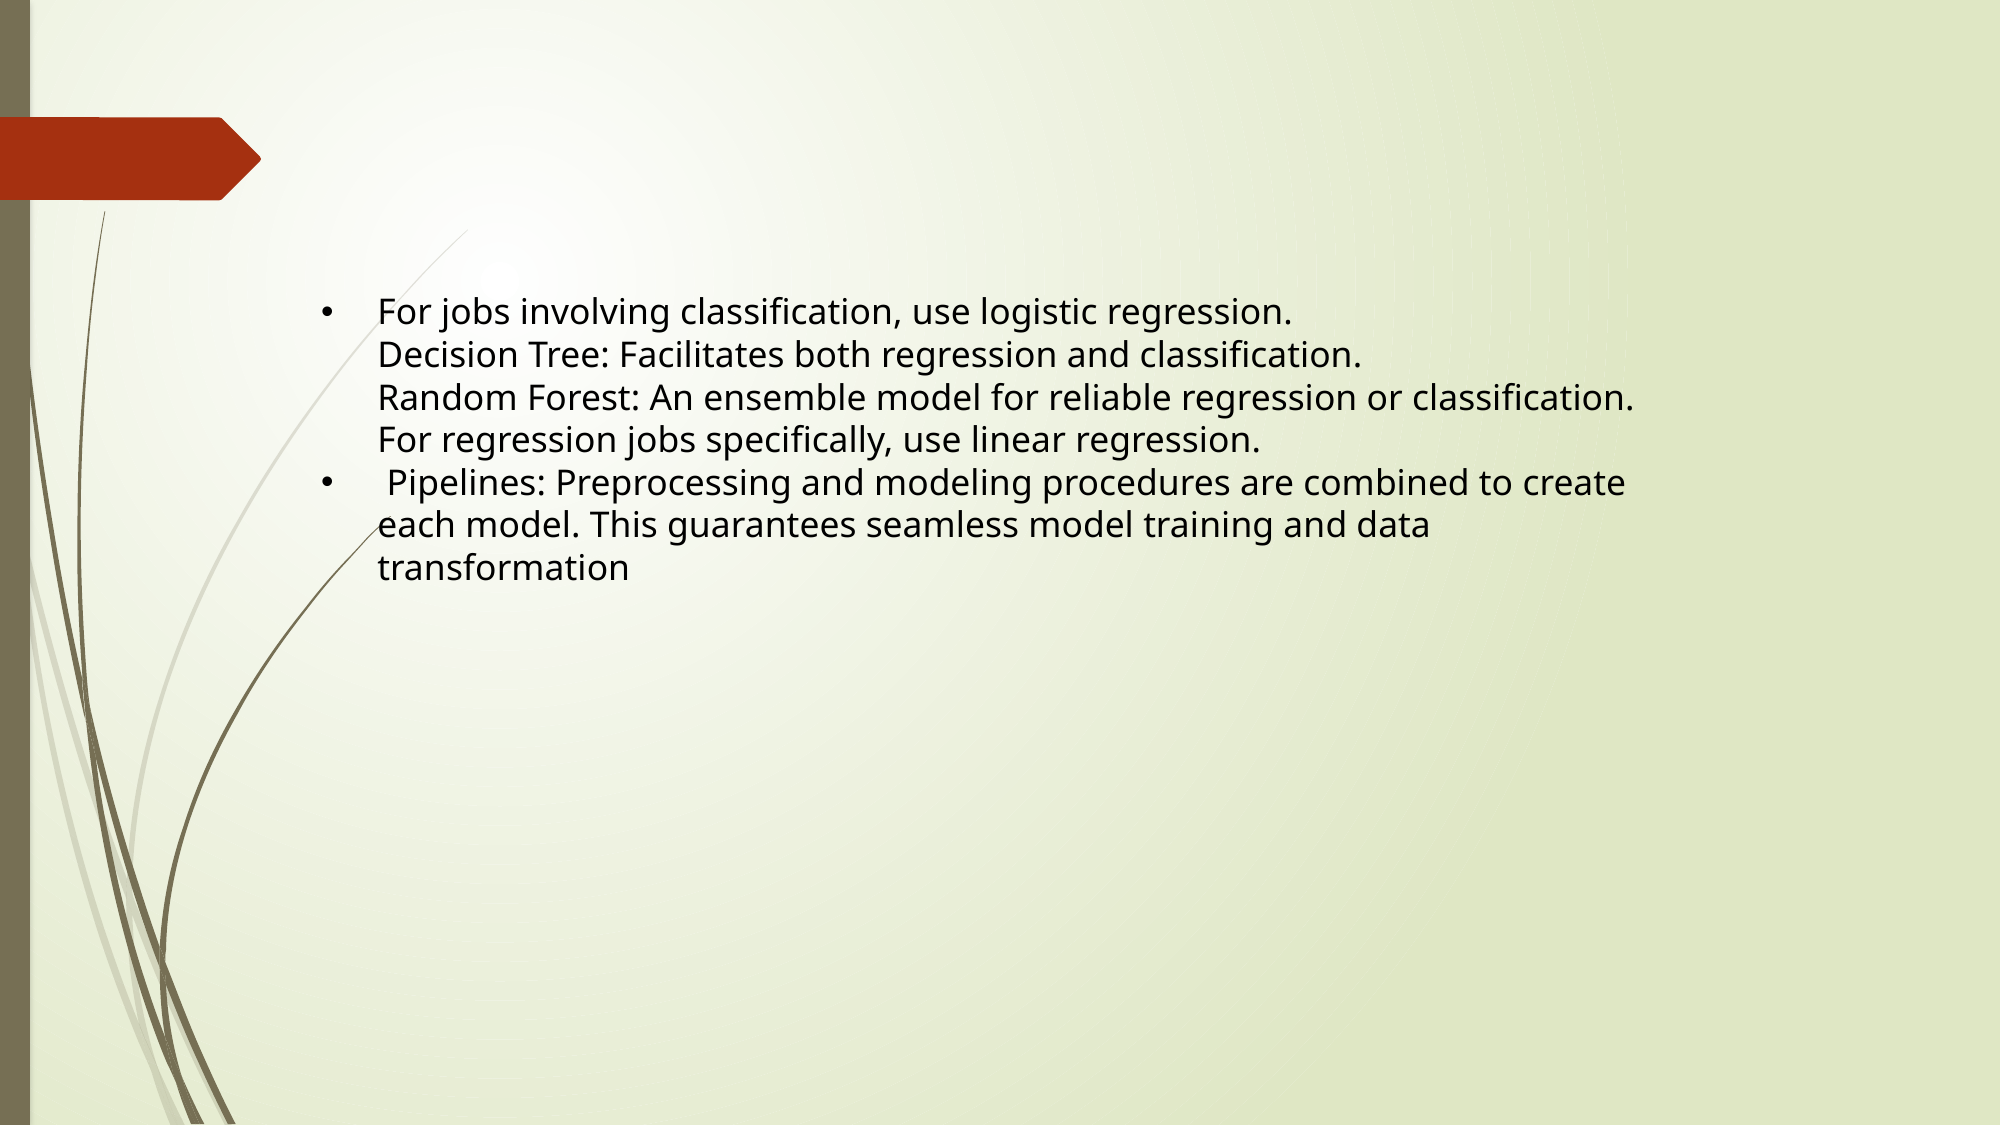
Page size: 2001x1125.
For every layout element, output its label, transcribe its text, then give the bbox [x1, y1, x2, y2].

text_box For jobs involving classification, use logistic regression. Decision Tree: Facilitates both regression and classification. Random Forest: An ensemble model for reliable regression or classification. For regression jobs specifically, use linear regression. Pipelines: Preprocessing and modeling procedures are combined to create each model. This guarantees seamless model training and data transformation [306, 282, 1694, 595]
